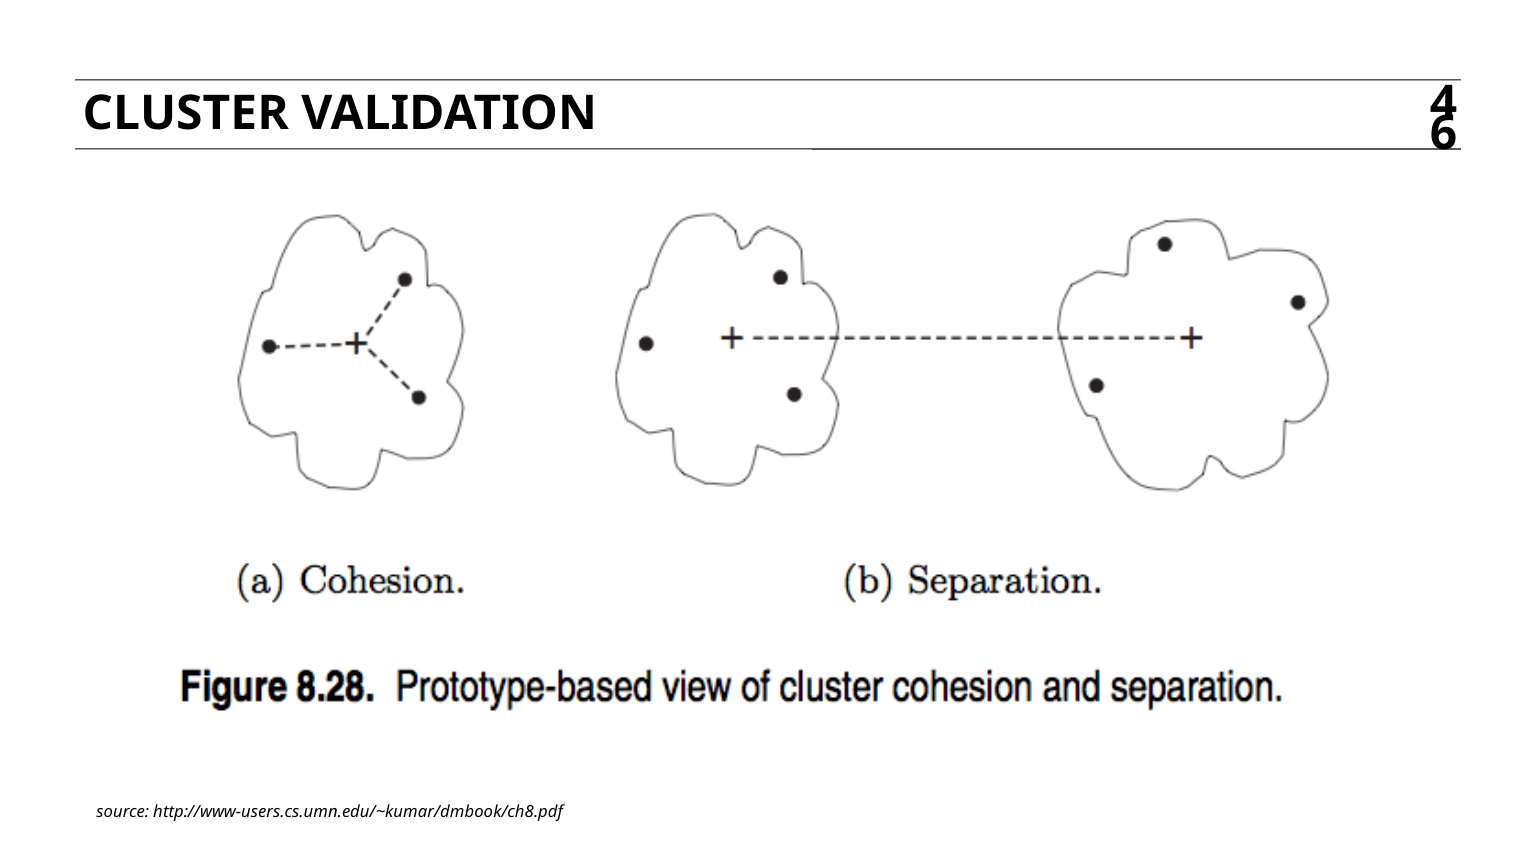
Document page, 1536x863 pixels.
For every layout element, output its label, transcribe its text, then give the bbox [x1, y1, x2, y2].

picture [161, 195, 1375, 742]
text_box source: http://www-users.cs.umn.edu/~kumar/dmbook/ch8.pdf [81, 793, 579, 829]
slide_number 46 [1419, 86, 1461, 138]
list Cluster validation [67, 81, 1118, 132]
